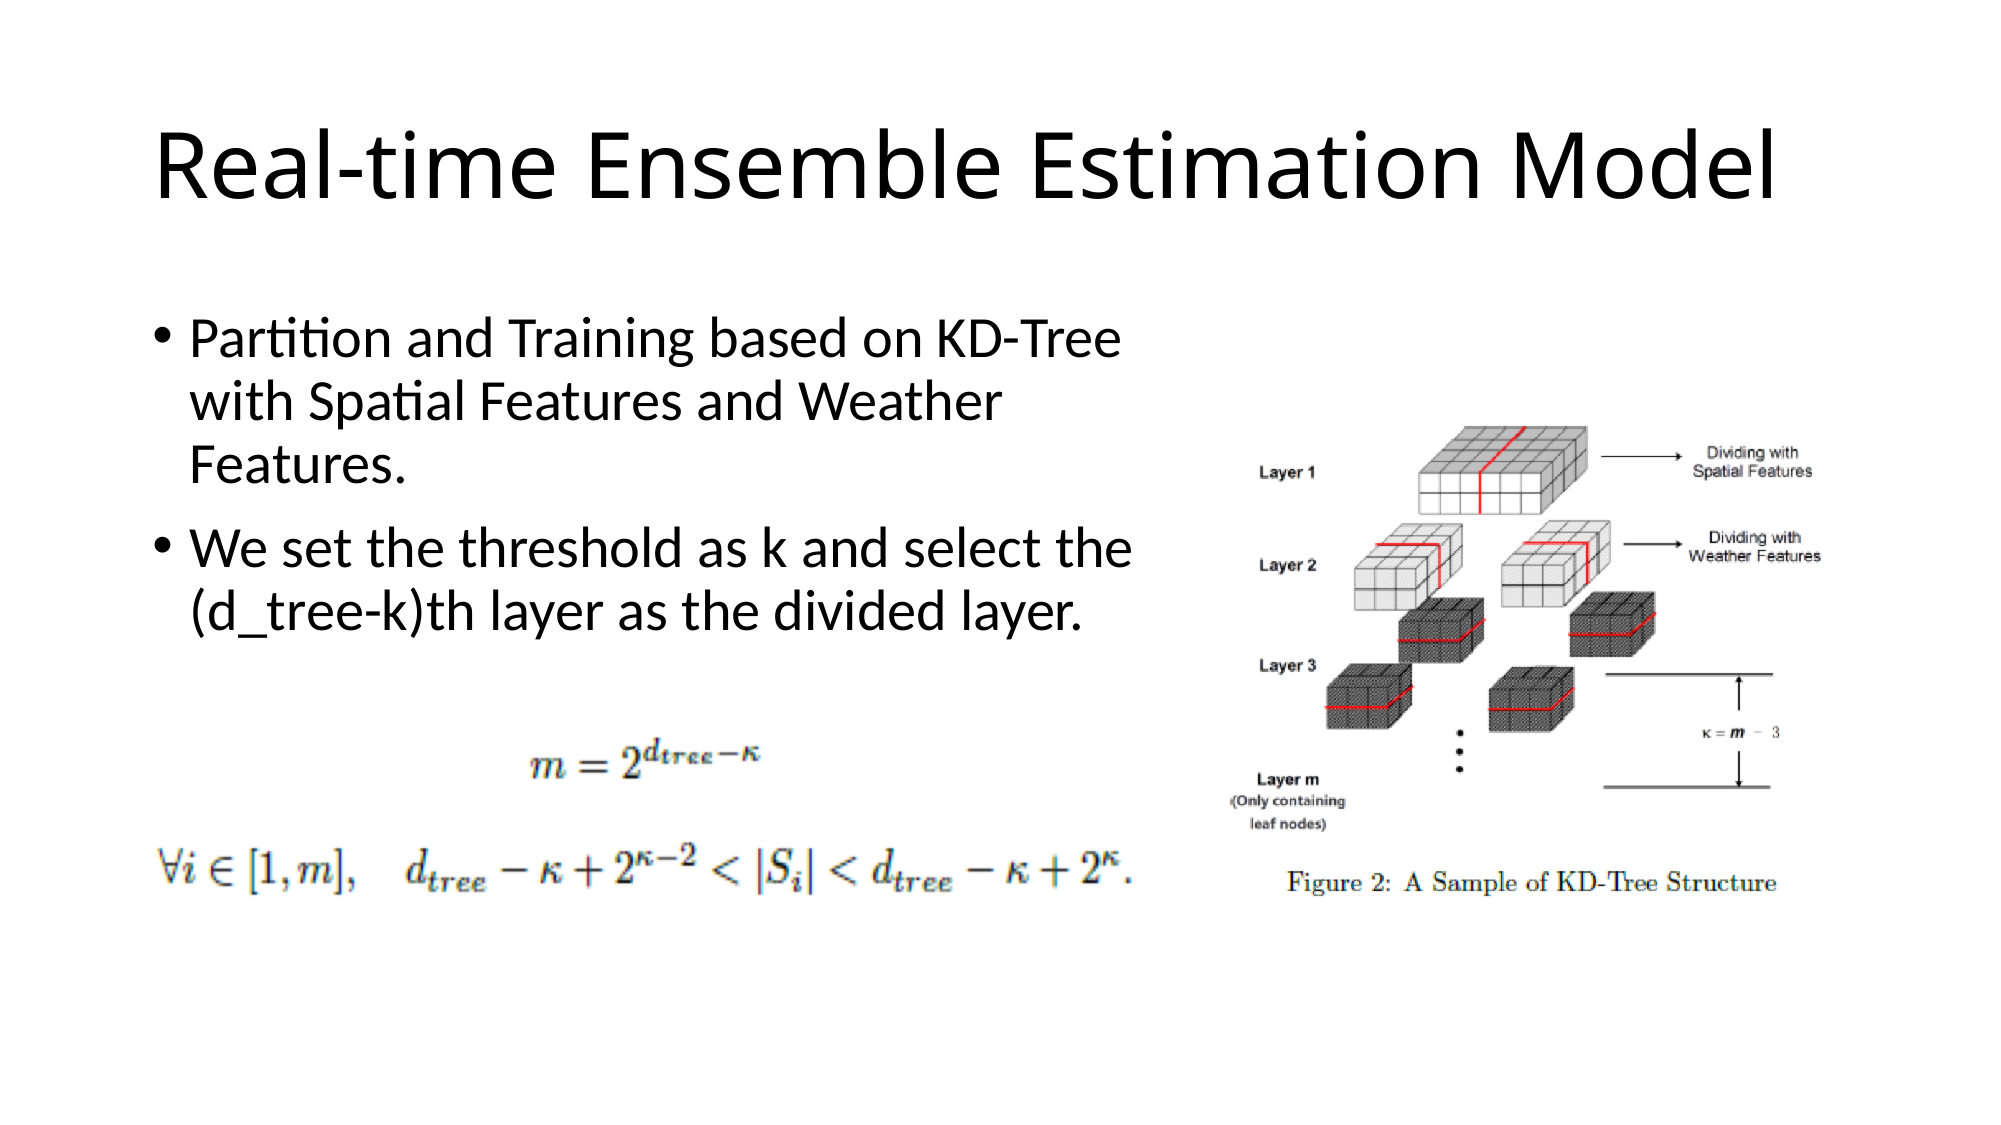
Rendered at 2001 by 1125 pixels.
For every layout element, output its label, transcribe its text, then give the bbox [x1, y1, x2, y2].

title Real-time Ensemble Estimation Model [137, 59, 1863, 278]
picture [1214, 386, 1863, 927]
list Partition and Training based on KD-Tree with Spatial Features and Weather Features. We set the threshold as k and select the (d_tree-k)th layer as the divided layer. [137, 299, 1215, 1014]
picture [137, 703, 1152, 927]
